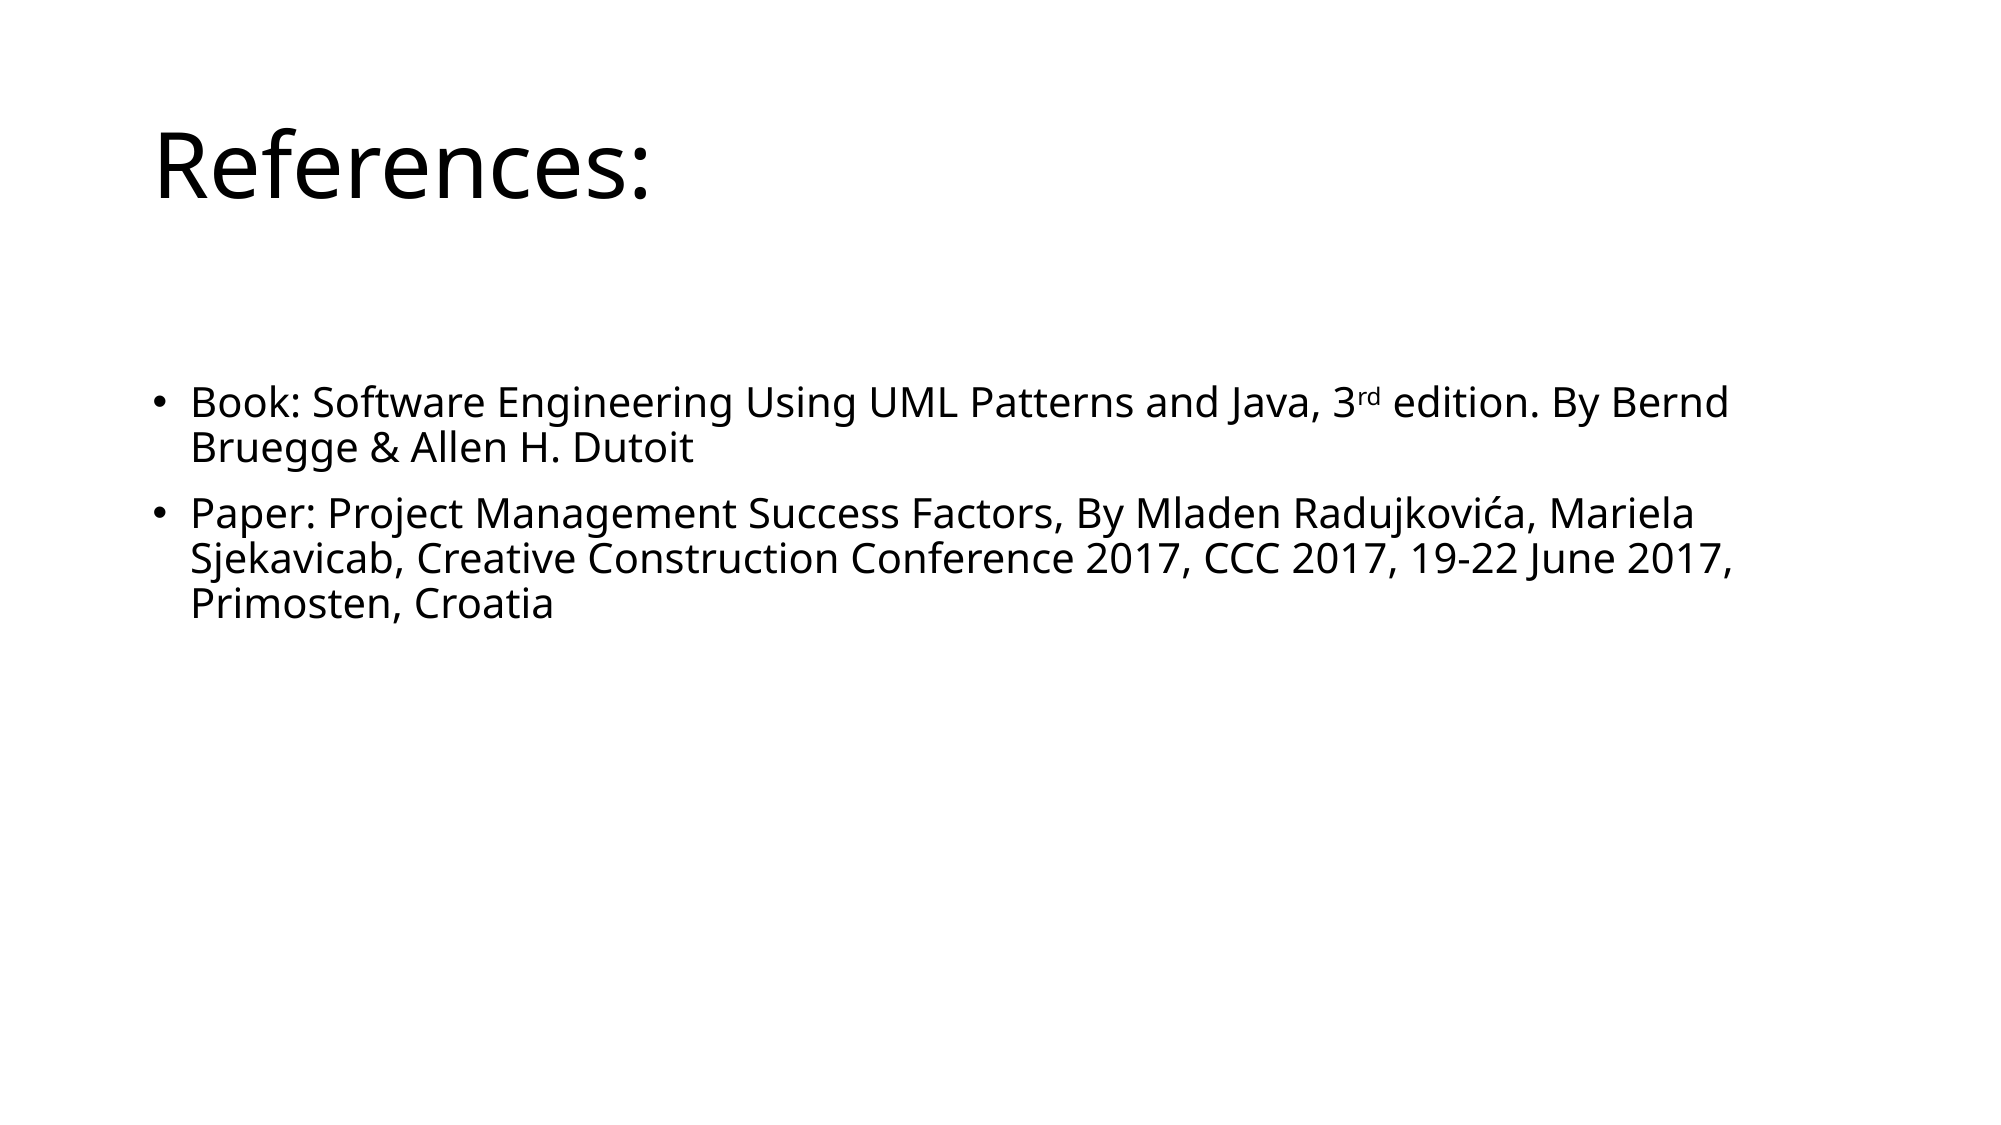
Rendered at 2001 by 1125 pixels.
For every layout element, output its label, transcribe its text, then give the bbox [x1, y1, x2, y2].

title References: [137, 59, 1863, 278]
list Book: Software Engineering Using UML Patterns and Java, 3rd edition. By Bernd Bruegge & Allen H. Dutoit Paper: Project Management Success Factors, By Mladen Radujkovića, Mariela Sjekavicab, Creative Construction Conference 2017, CCC 2017, 19-22 June 2017, Primosten, Croatia [137, 374, 1863, 1016]
